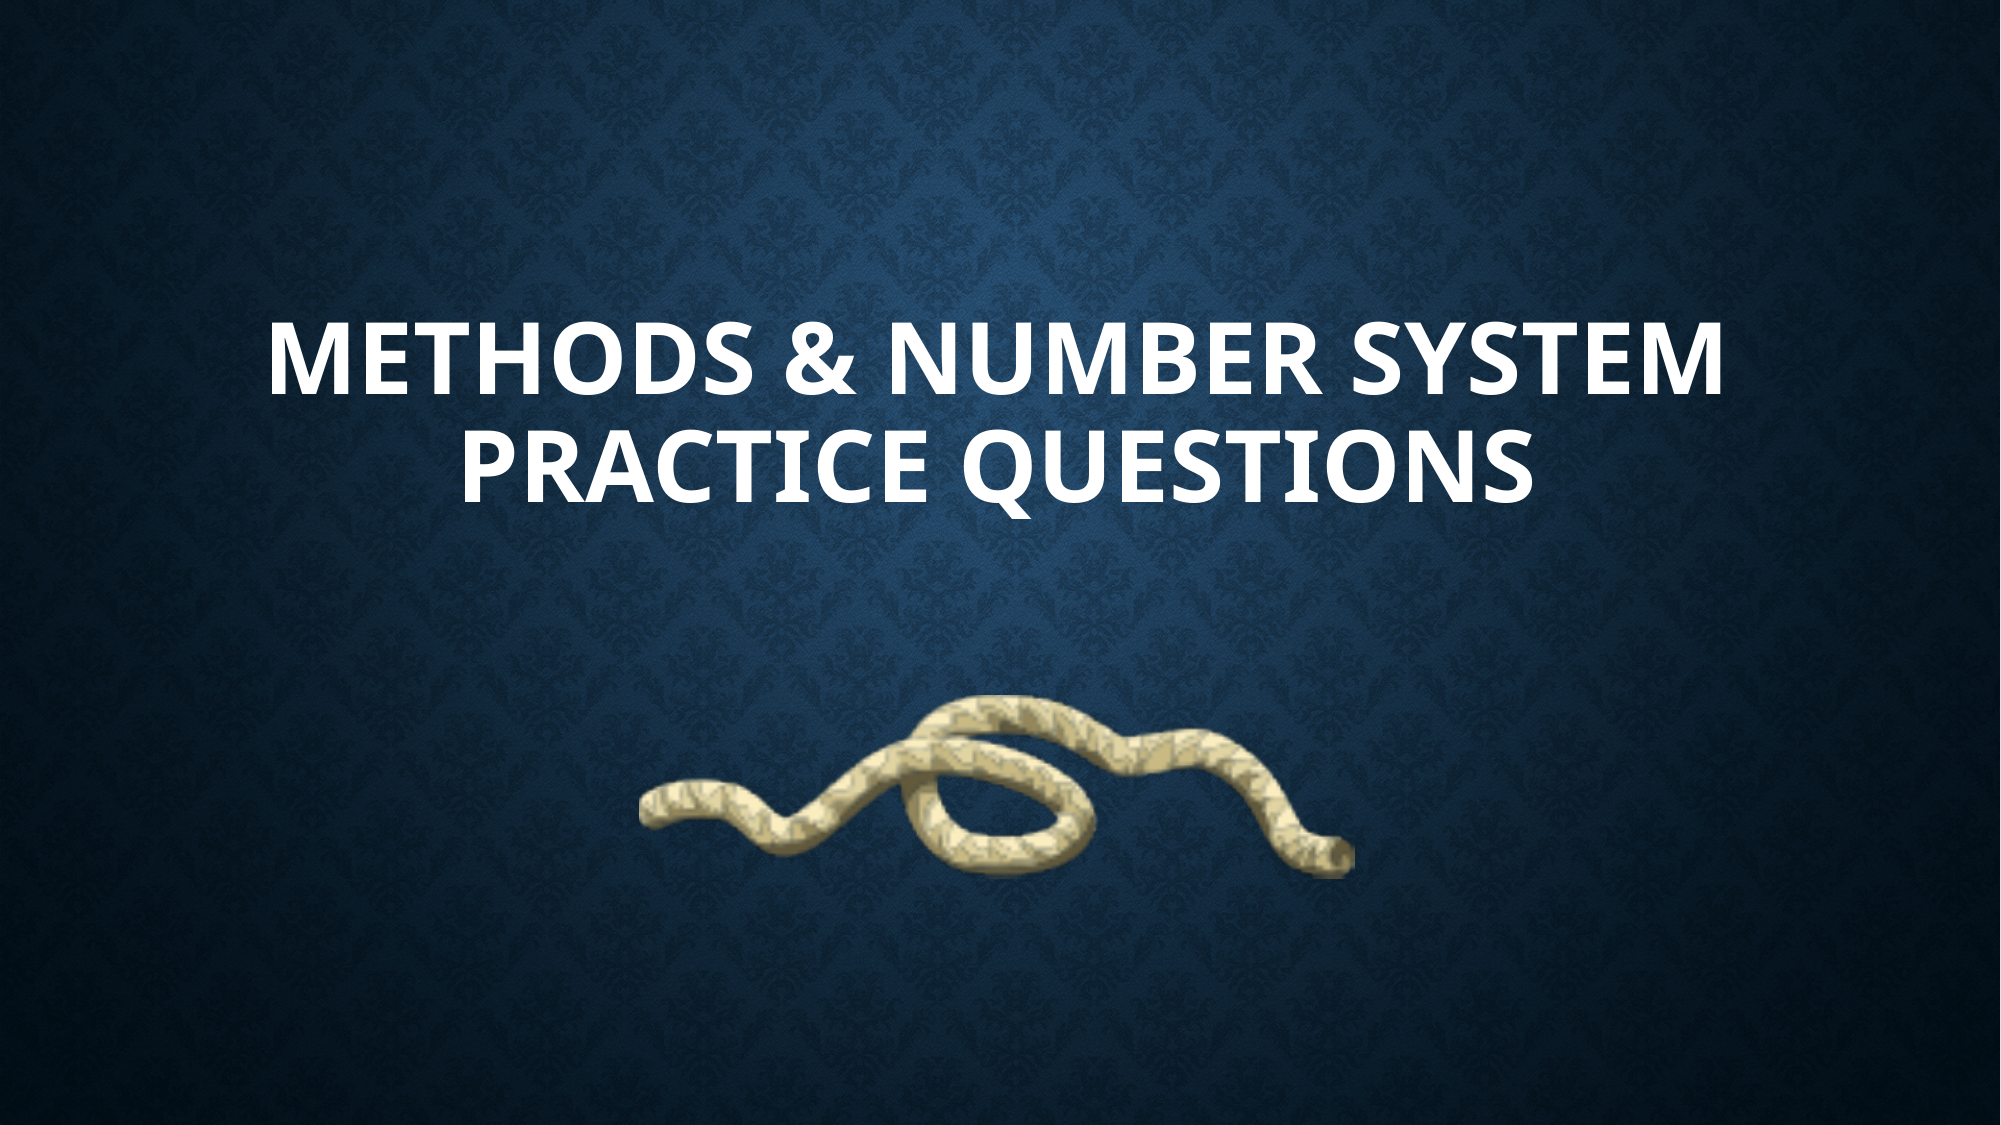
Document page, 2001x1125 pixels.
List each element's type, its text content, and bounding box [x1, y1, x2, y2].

picture [639, 695, 1356, 879]
title Methods & Number System Practice questions [110, 136, 1884, 640]
